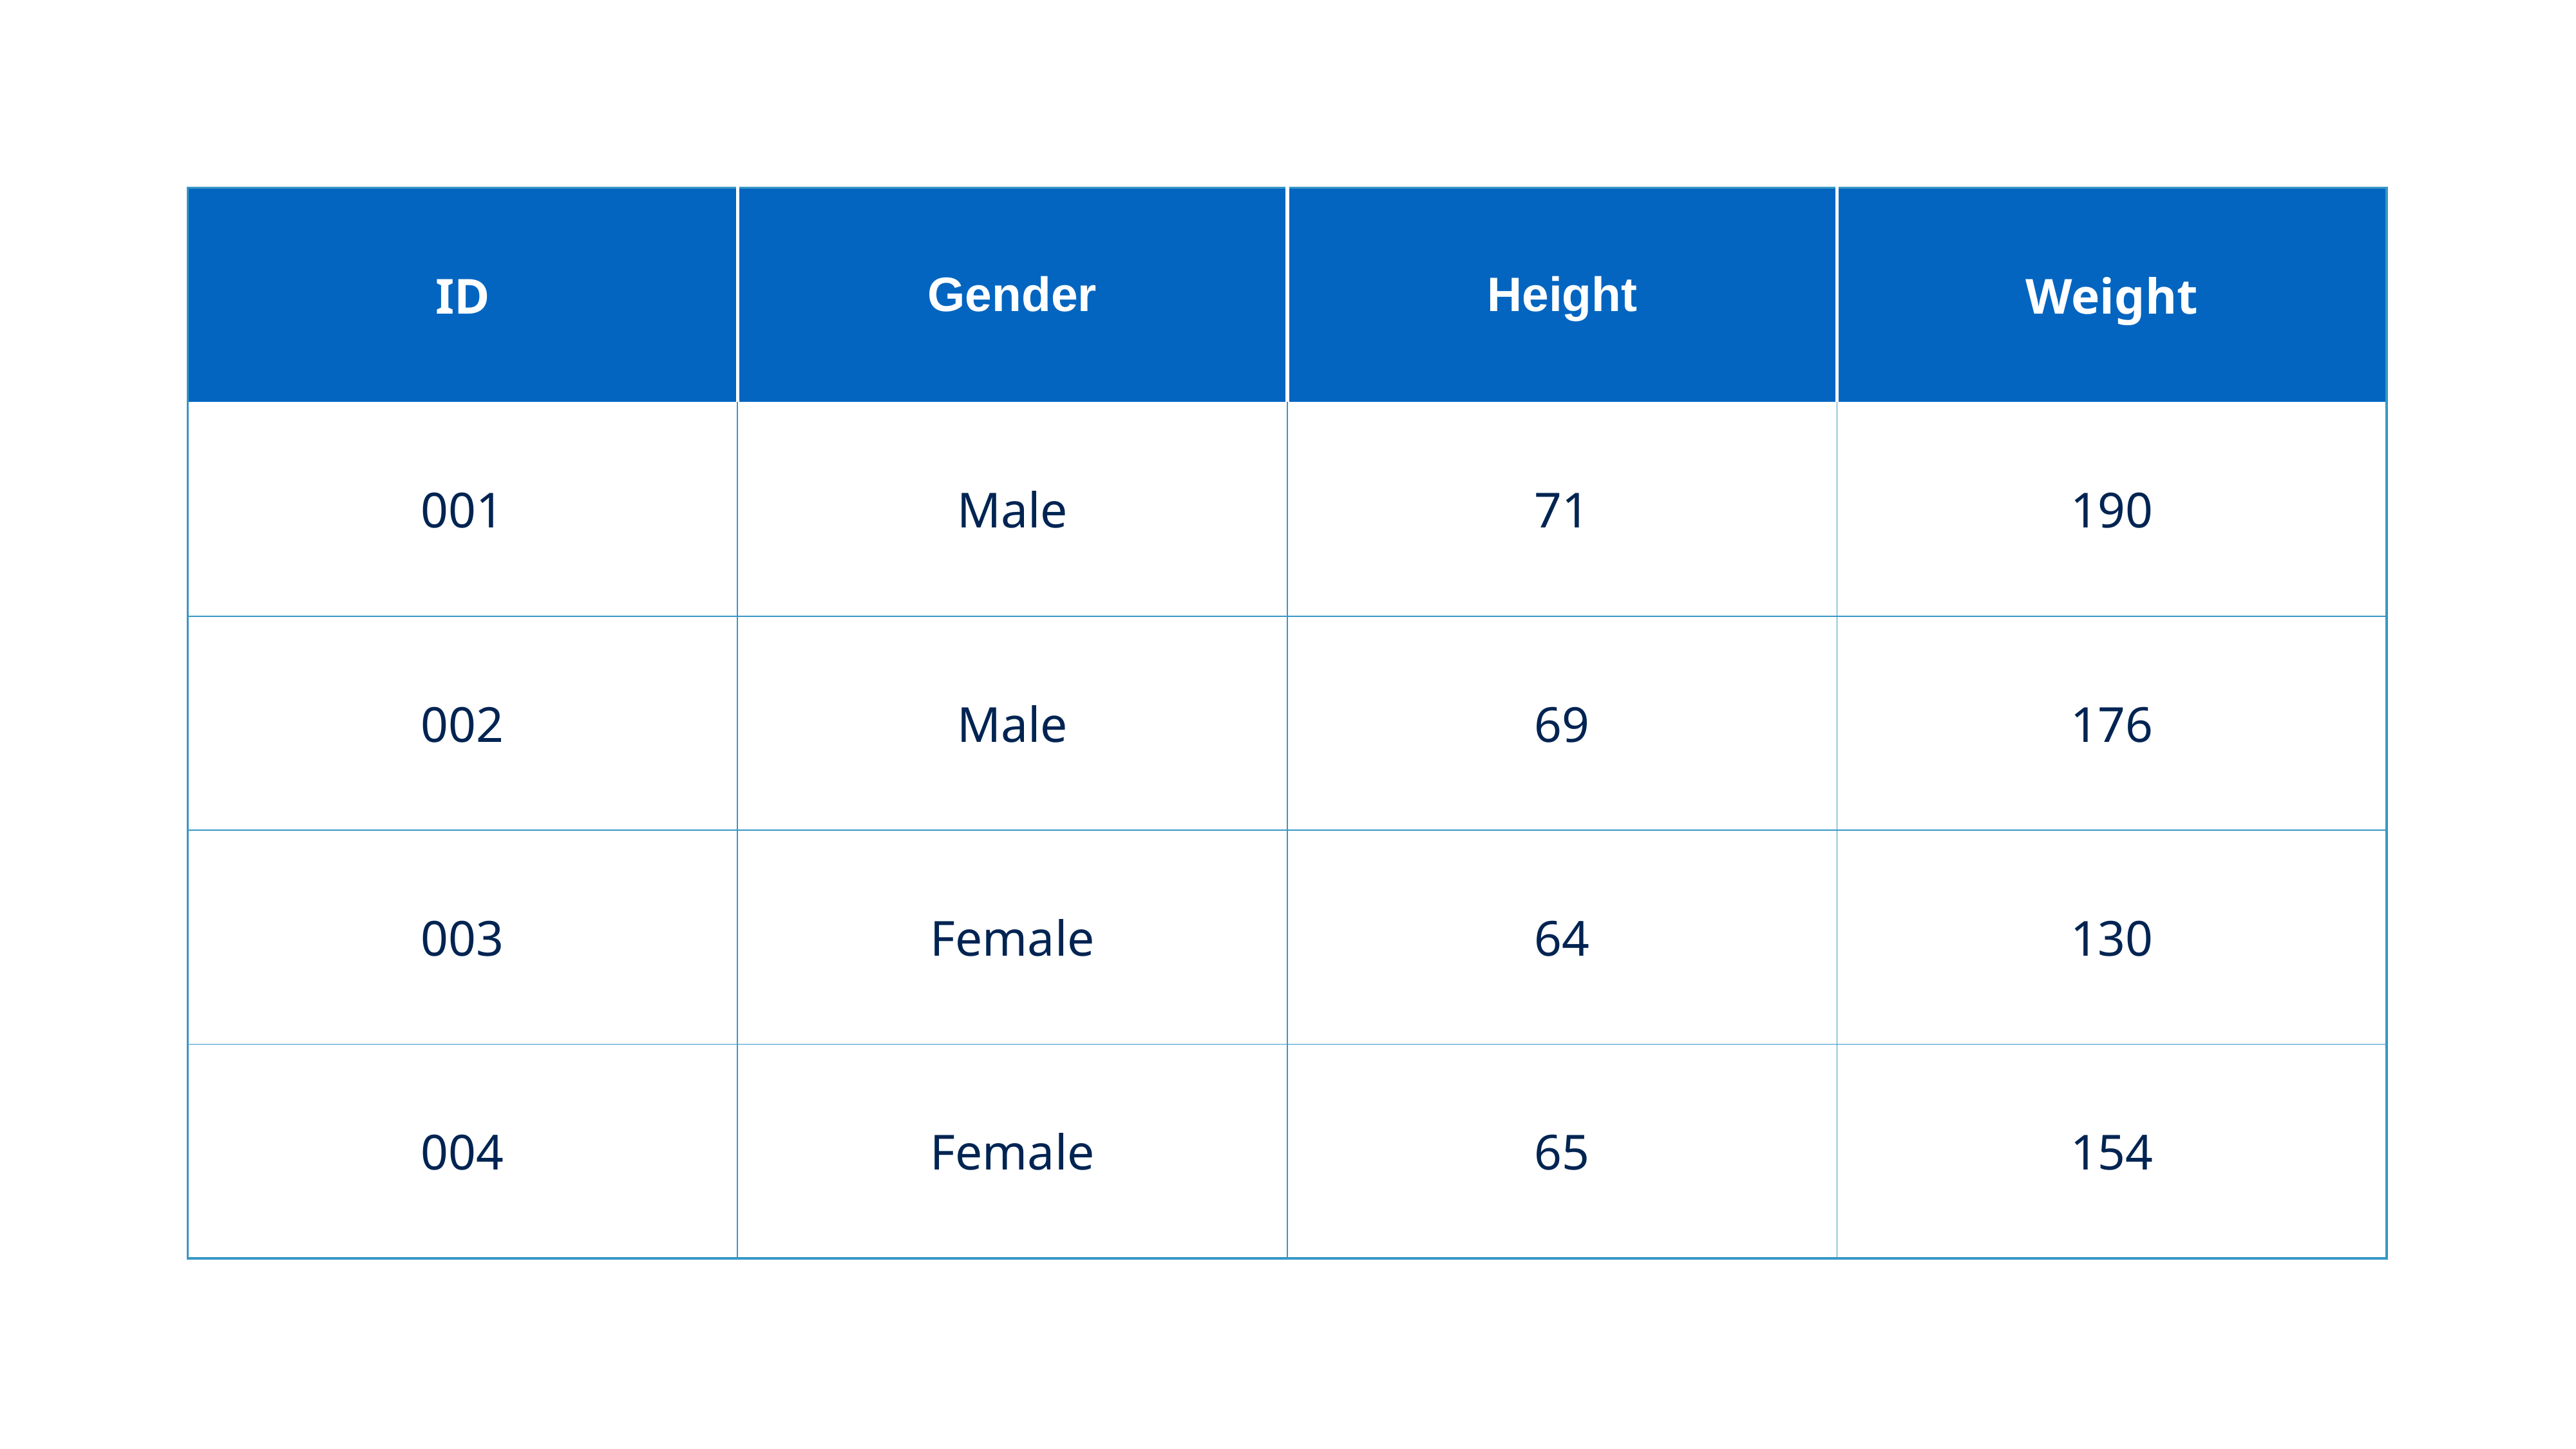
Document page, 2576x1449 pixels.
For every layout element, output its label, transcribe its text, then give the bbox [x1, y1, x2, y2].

table_cell 002 [189, 617, 737, 829]
table_cell 004 [189, 1045, 737, 1257]
table_cell 001 [189, 402, 737, 616]
table_cell 71 [1288, 402, 1837, 616]
table_cell 190 [1837, 402, 2385, 616]
table_cell 64 [1288, 831, 1837, 1044]
table_cell 176 [1837, 617, 2385, 829]
table_header Height [1289, 189, 1835, 402]
table_cell 003 [189, 831, 737, 1044]
table_cell Male [738, 402, 1287, 616]
table_cell 130 [1837, 831, 2385, 1044]
table_cell 65 [1288, 1045, 1837, 1257]
table_header Gender [739, 189, 1285, 402]
table_cell Female [738, 831, 1287, 1044]
table_cell 69 [1288, 617, 1837, 829]
table_cell 154 [1837, 1045, 2385, 1257]
table_header Weight [1839, 189, 2385, 402]
table_header ID [189, 189, 736, 402]
table_cell Female [738, 1045, 1287, 1257]
table_cell Male [738, 617, 1287, 829]
